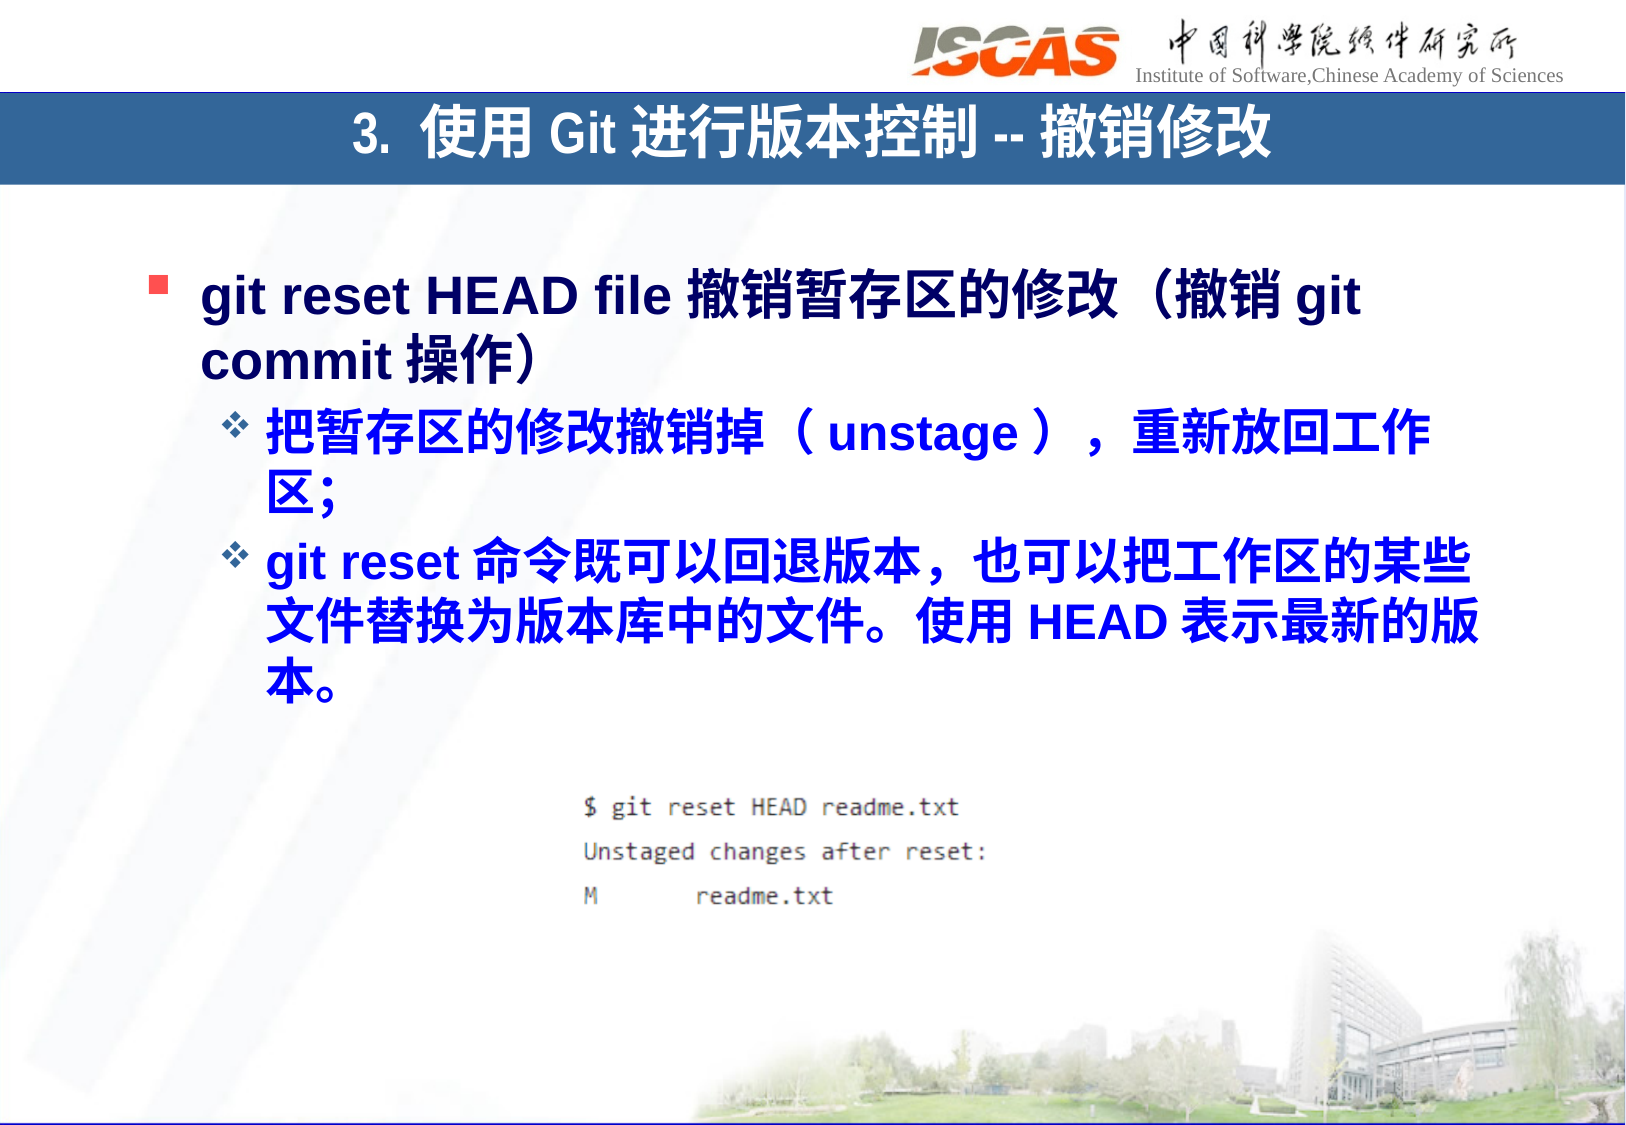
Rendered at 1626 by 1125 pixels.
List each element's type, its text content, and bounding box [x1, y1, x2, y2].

picture [907, 18, 1132, 87]
text_box 3. 使用Git进行版本控制--撤销修改 [0, 93, 1625, 185]
picture [1166, 15, 1519, 71]
list git reset HEAD file撤销暂存区的修改（撤销git commit操作） 把暂存区的修改撤销掉（unstage），重新放回工作区； git reset命令既可以回退版本，也可以把工作区的某些文件替换为版本库中的文件。使用HEAD表示最新的版本。 [128, 252, 1513, 1105]
picture [0, 92, 1626, 1125]
